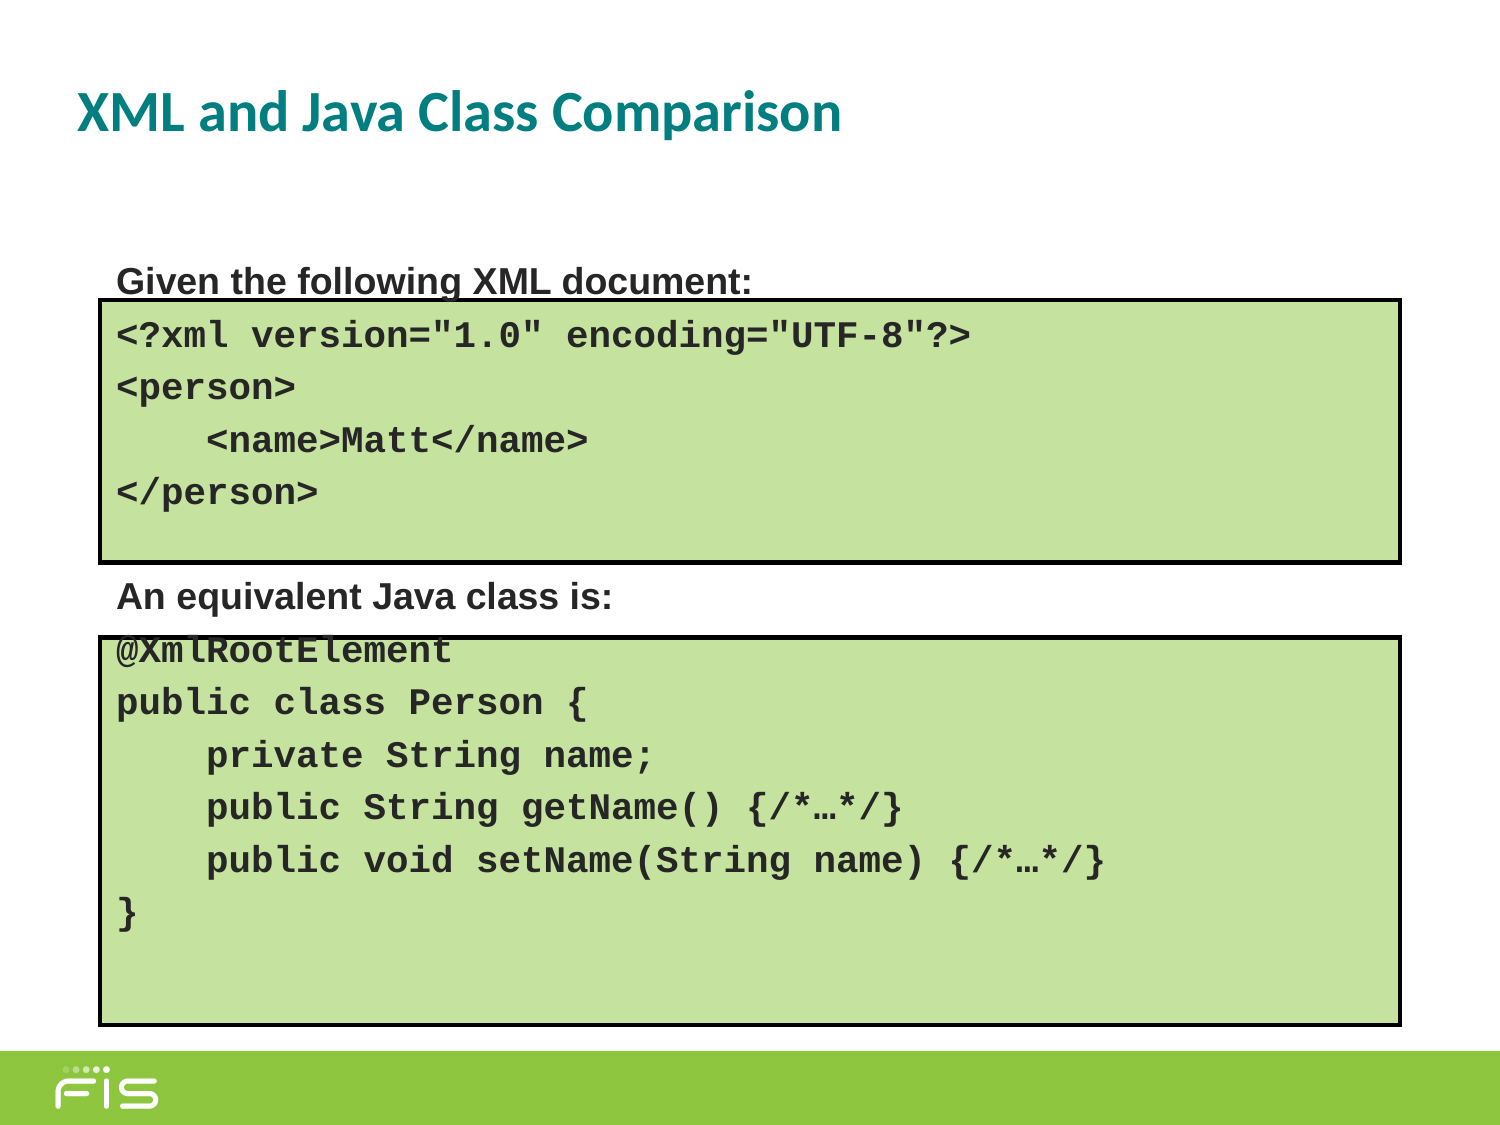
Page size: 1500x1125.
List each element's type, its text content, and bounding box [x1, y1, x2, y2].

picture [0, 0, 1500, 1125]
title XML and Java Class Comparison [62, 38, 1426, 177]
list Given the following XML document: <?xml version="1.0" encoding="UTF-8"?> <person> <name>Matt</name> </person> An equivalent Java class is: @XmlRootElement public class Person { private String name; public String getName() {/*…*/} public void setName(String name) {/*…*/} } [100, 249, 1401, 1043]
